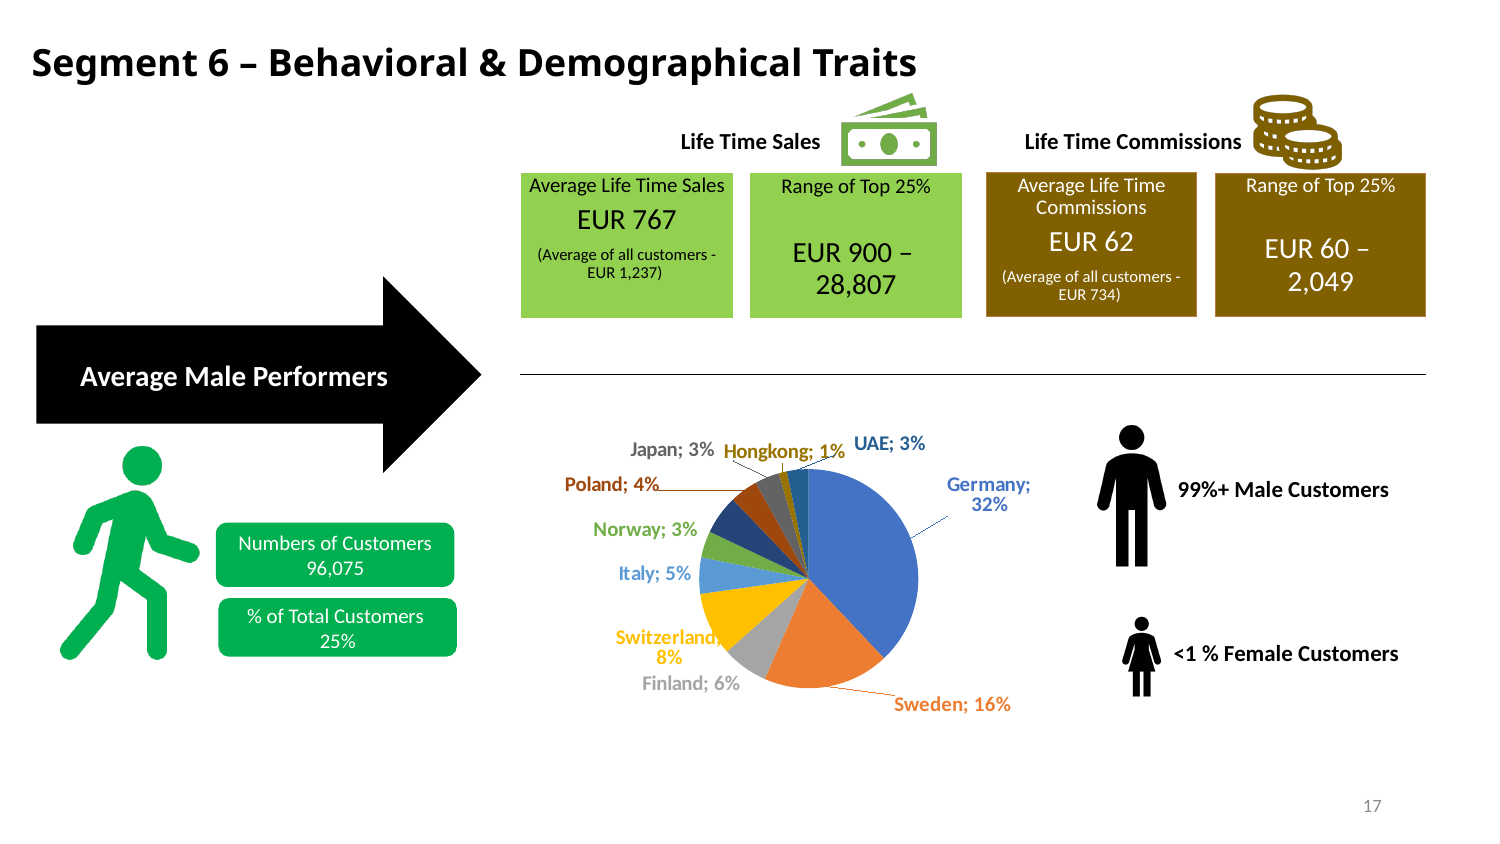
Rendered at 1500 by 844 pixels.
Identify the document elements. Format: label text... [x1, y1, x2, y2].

picture [1057, 420, 1207, 571]
text_box Life Time Sales [634, 119, 837, 163]
text_box Life Time Commissions [1017, 119, 1245, 163]
picture [1098, 614, 1184, 700]
text_box Range of Top 25% EUR 900 – 28,807 [750, 173, 962, 318]
picture [1245, 82, 1346, 182]
picture [837, 79, 941, 183]
title Segment 6 – Behavioral & Demographical Traits [16, 16, 1486, 113]
text_box Numbers of Customers 96,075 [249, 522, 455, 587]
text_box Average Life Time Commissions EUR 62 (Average of all customers - EUR 734) [986, 172, 1197, 317]
text_box Average Life Time Sales EUR 767 (Average of all customers - EUR 1,237) [521, 173, 733, 318]
slide_number 17 [1345, 782, 1397, 827]
text_box Average Male Performers [35, 273, 483, 476]
chart [551, 414, 1057, 743]
text_box 99%+ Male Customers [1207, 466, 1400, 510]
text_box Range of Top 25% EUR 60 – 2,049 [1215, 173, 1426, 317]
text_box % of Total Customers 25% [249, 598, 457, 657]
text_box <1 % Female Customers [1184, 630, 1403, 674]
picture [10, 433, 249, 672]
